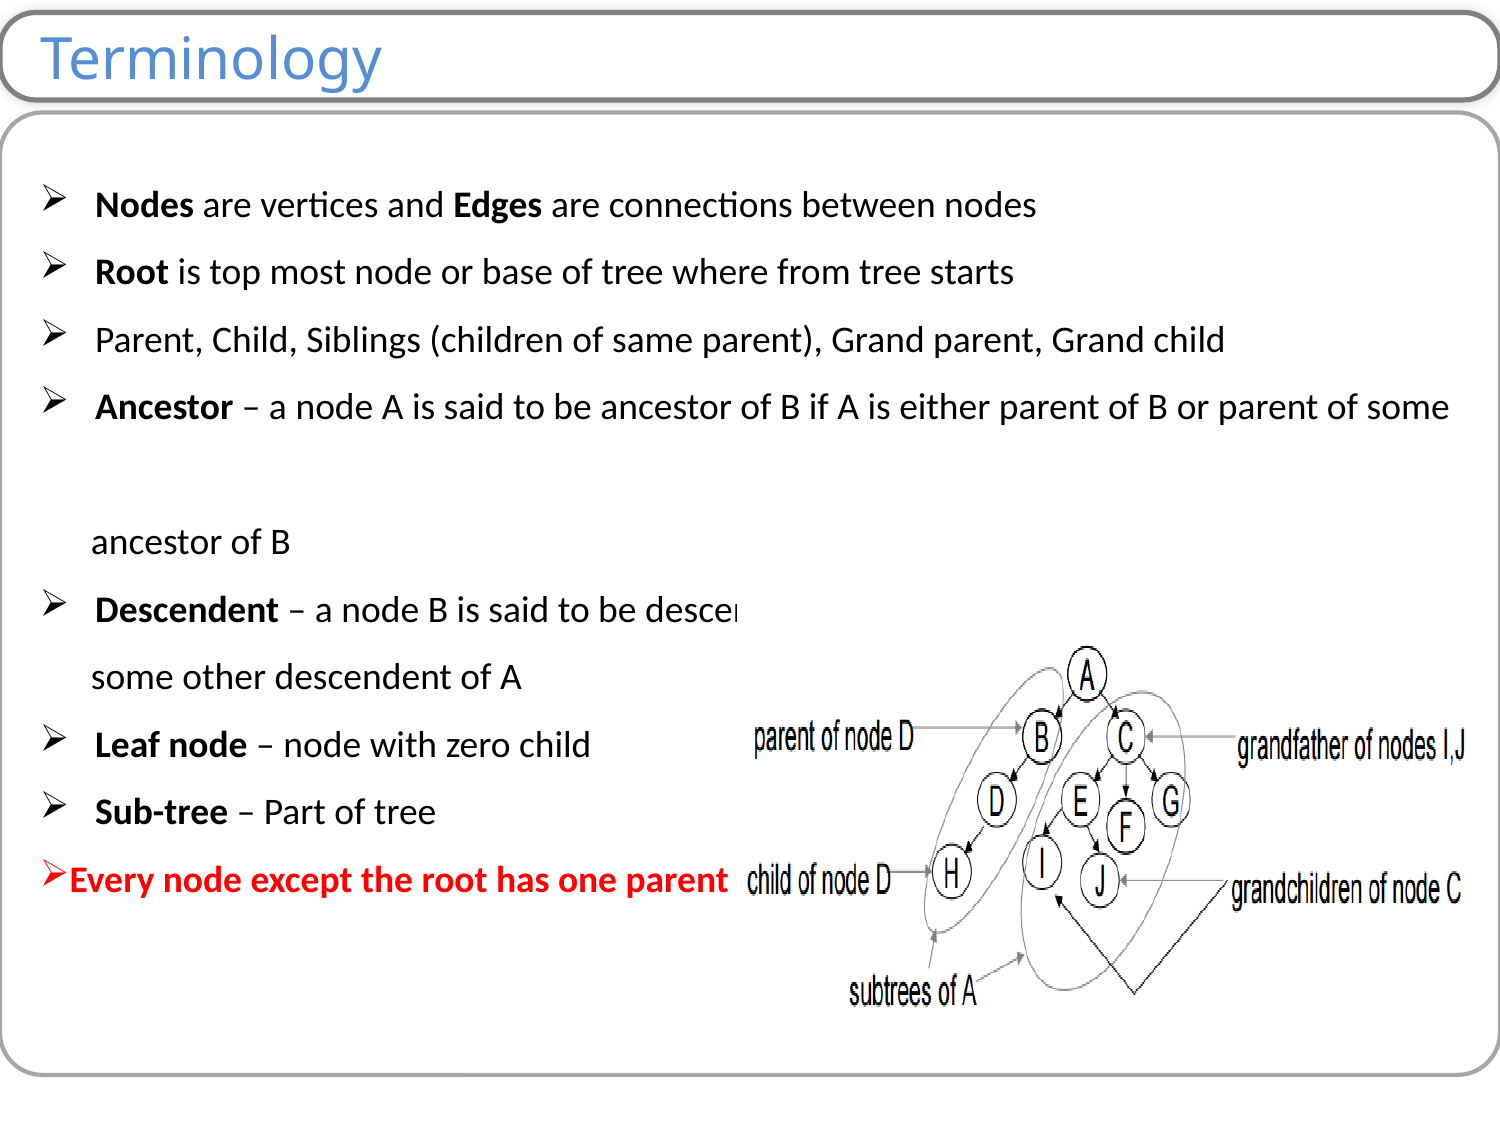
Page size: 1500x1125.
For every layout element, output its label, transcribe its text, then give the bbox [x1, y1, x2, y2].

text_box Terminology [0, 10, 1500, 103]
text_box [0, 111, 1500, 1078]
text_box Nodes are vertices and Edges are connections between nodes Root is top most node or base of tree where from tree starts Parent, Child, Siblings (children of same parent), Grand parent, Grand child Ancestor – a node A is said to be ancestor of B if A is either parent of B or parent of some ancestor of B Descendent – a node B is said to be descendent of A if B is either child of A or child of some other descendent of A Leaf node – node with zero child Sub-tree – Part of tree Every node except the root has one parent [24, 149, 1475, 1020]
picture [737, 574, 1488, 1051]
